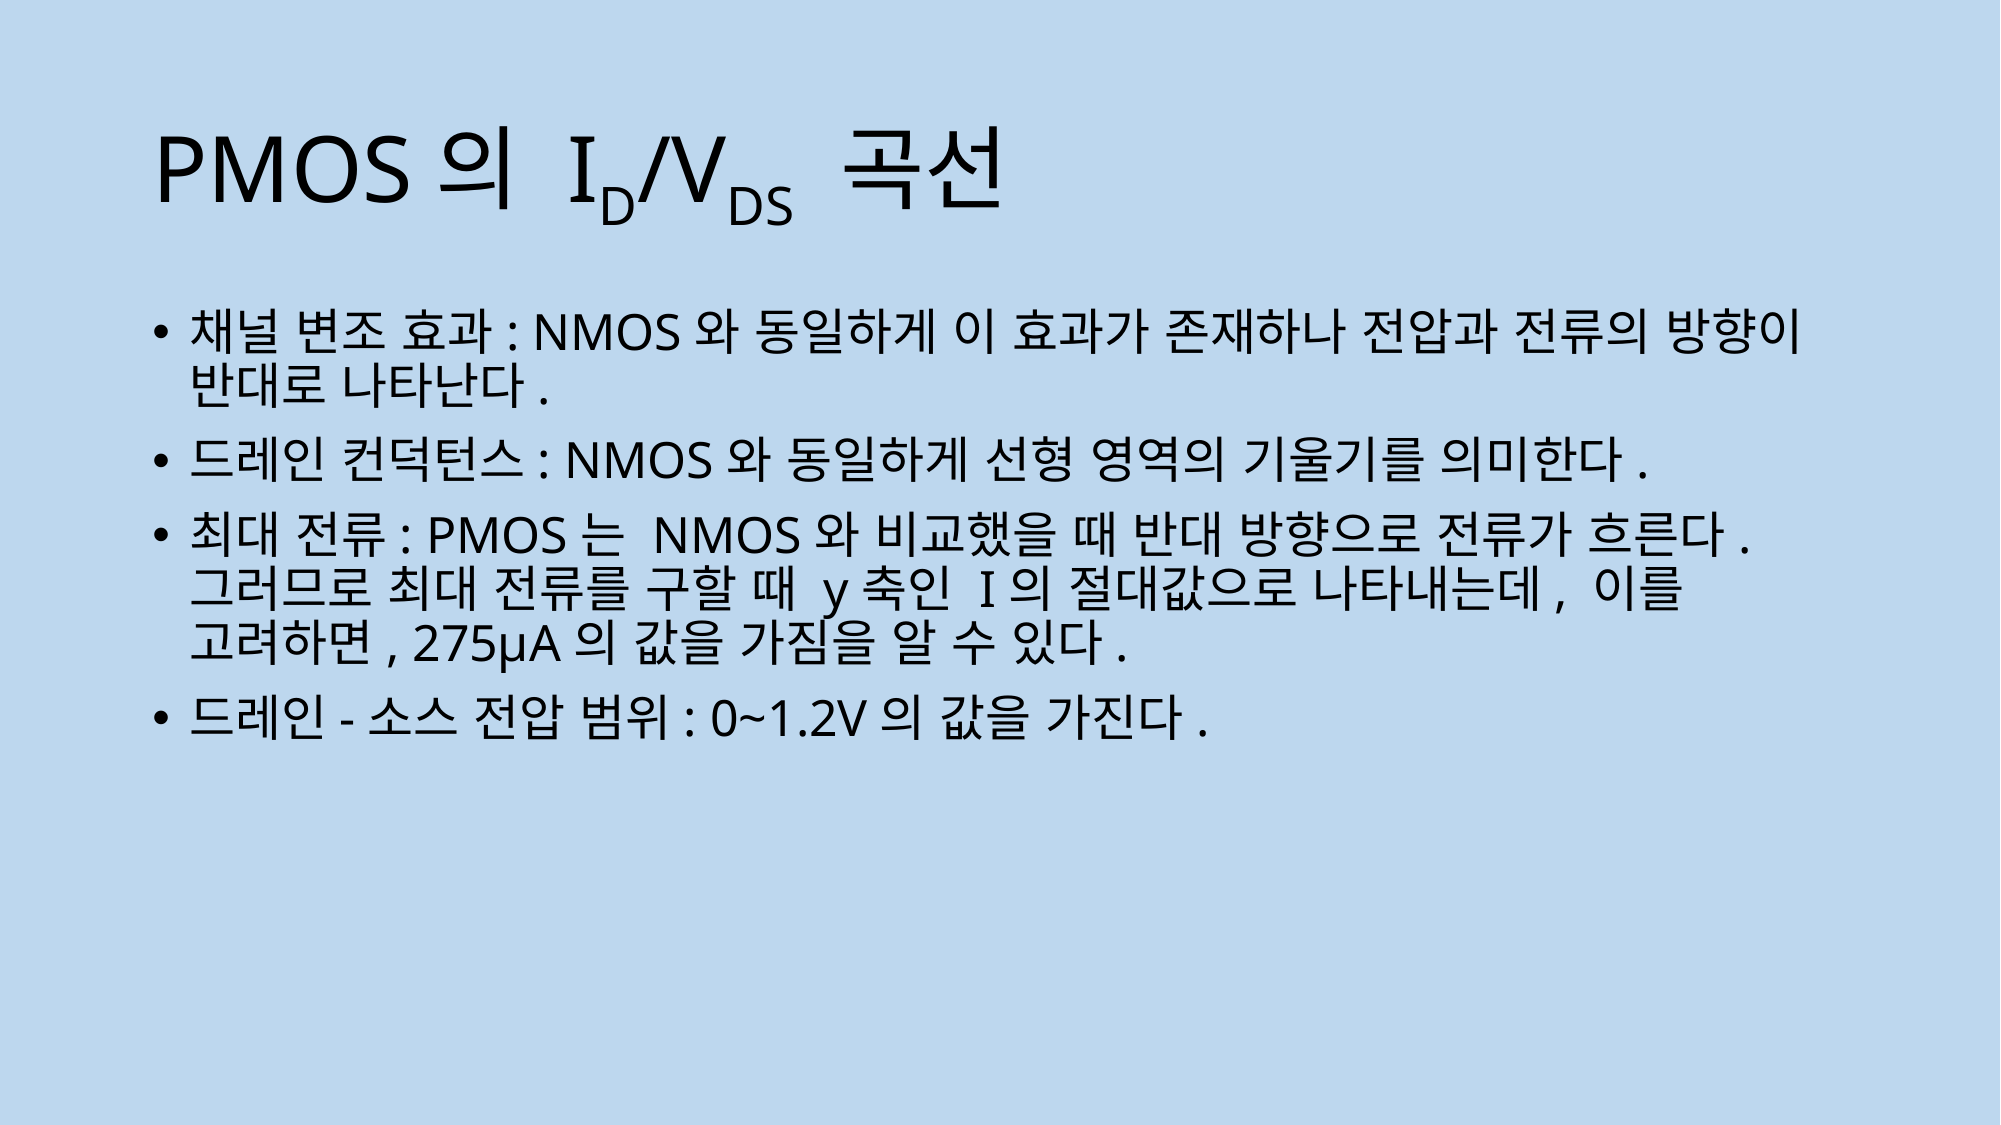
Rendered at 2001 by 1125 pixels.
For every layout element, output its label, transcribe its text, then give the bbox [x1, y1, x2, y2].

title PMOS의 ID/VDS 곡선 [137, 59, 1863, 278]
list 채널 변조 효과: NMOS와 동일하게 이 효과가 존재하나 전압과 전류의 방향이 반대로 나타난다. 드레인 컨덕턴스: NMOS와 동일하게 선형 영역의 기울기를 의미한다. 최대 전류: PMOS는 NMOS와 비교했을 때 반대 방향으로 전류가 흐른다. 그러므로 최대 전류를 구할 때 y축인 I의 절대값으로 나타내는데, 이를 고려하면, 275μA의 값을 가짐을 알 수 있다. 드레인-소스 전압 범위: 0~1.2V의 값을 가진다. [137, 299, 1863, 1014]
